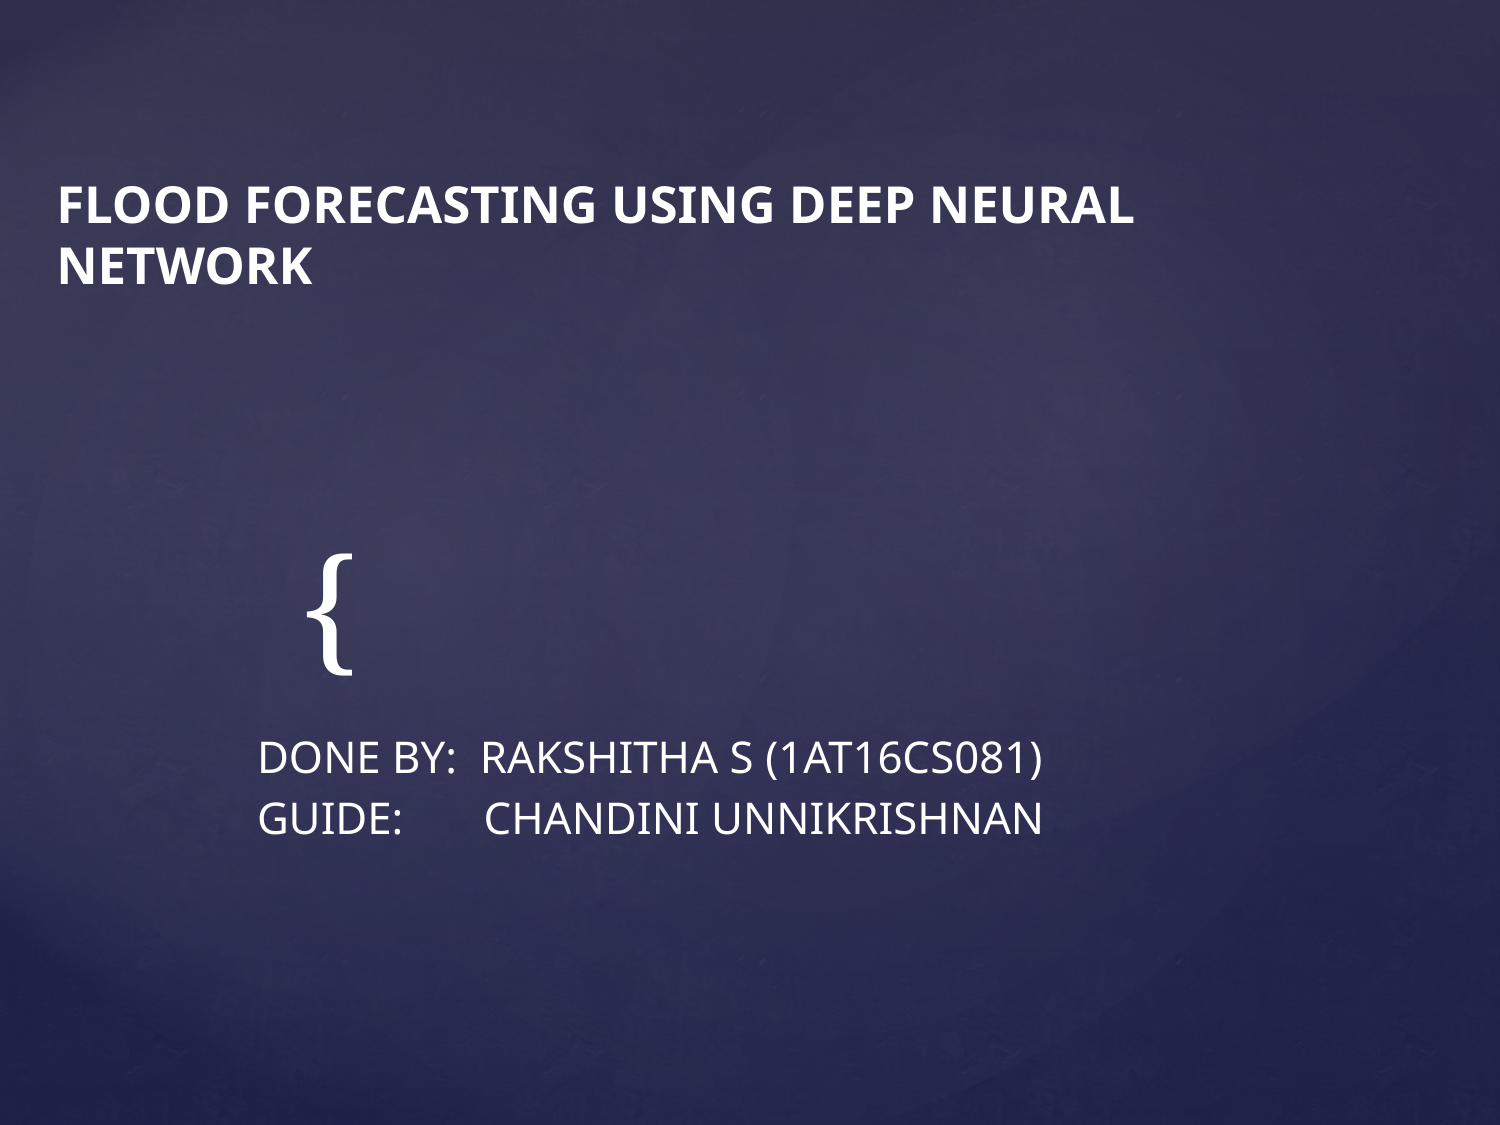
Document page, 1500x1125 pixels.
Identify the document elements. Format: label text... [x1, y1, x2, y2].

title FLOOD FORECASTING USING DEEP NEURAL NETWORK [41, 0, 1317, 303]
subtitle DONE BY: RAKSHITHA S (1AT16CS081) GUIDE: CHANDINI UNNIKRISHNAN [242, 562, 1255, 1012]
